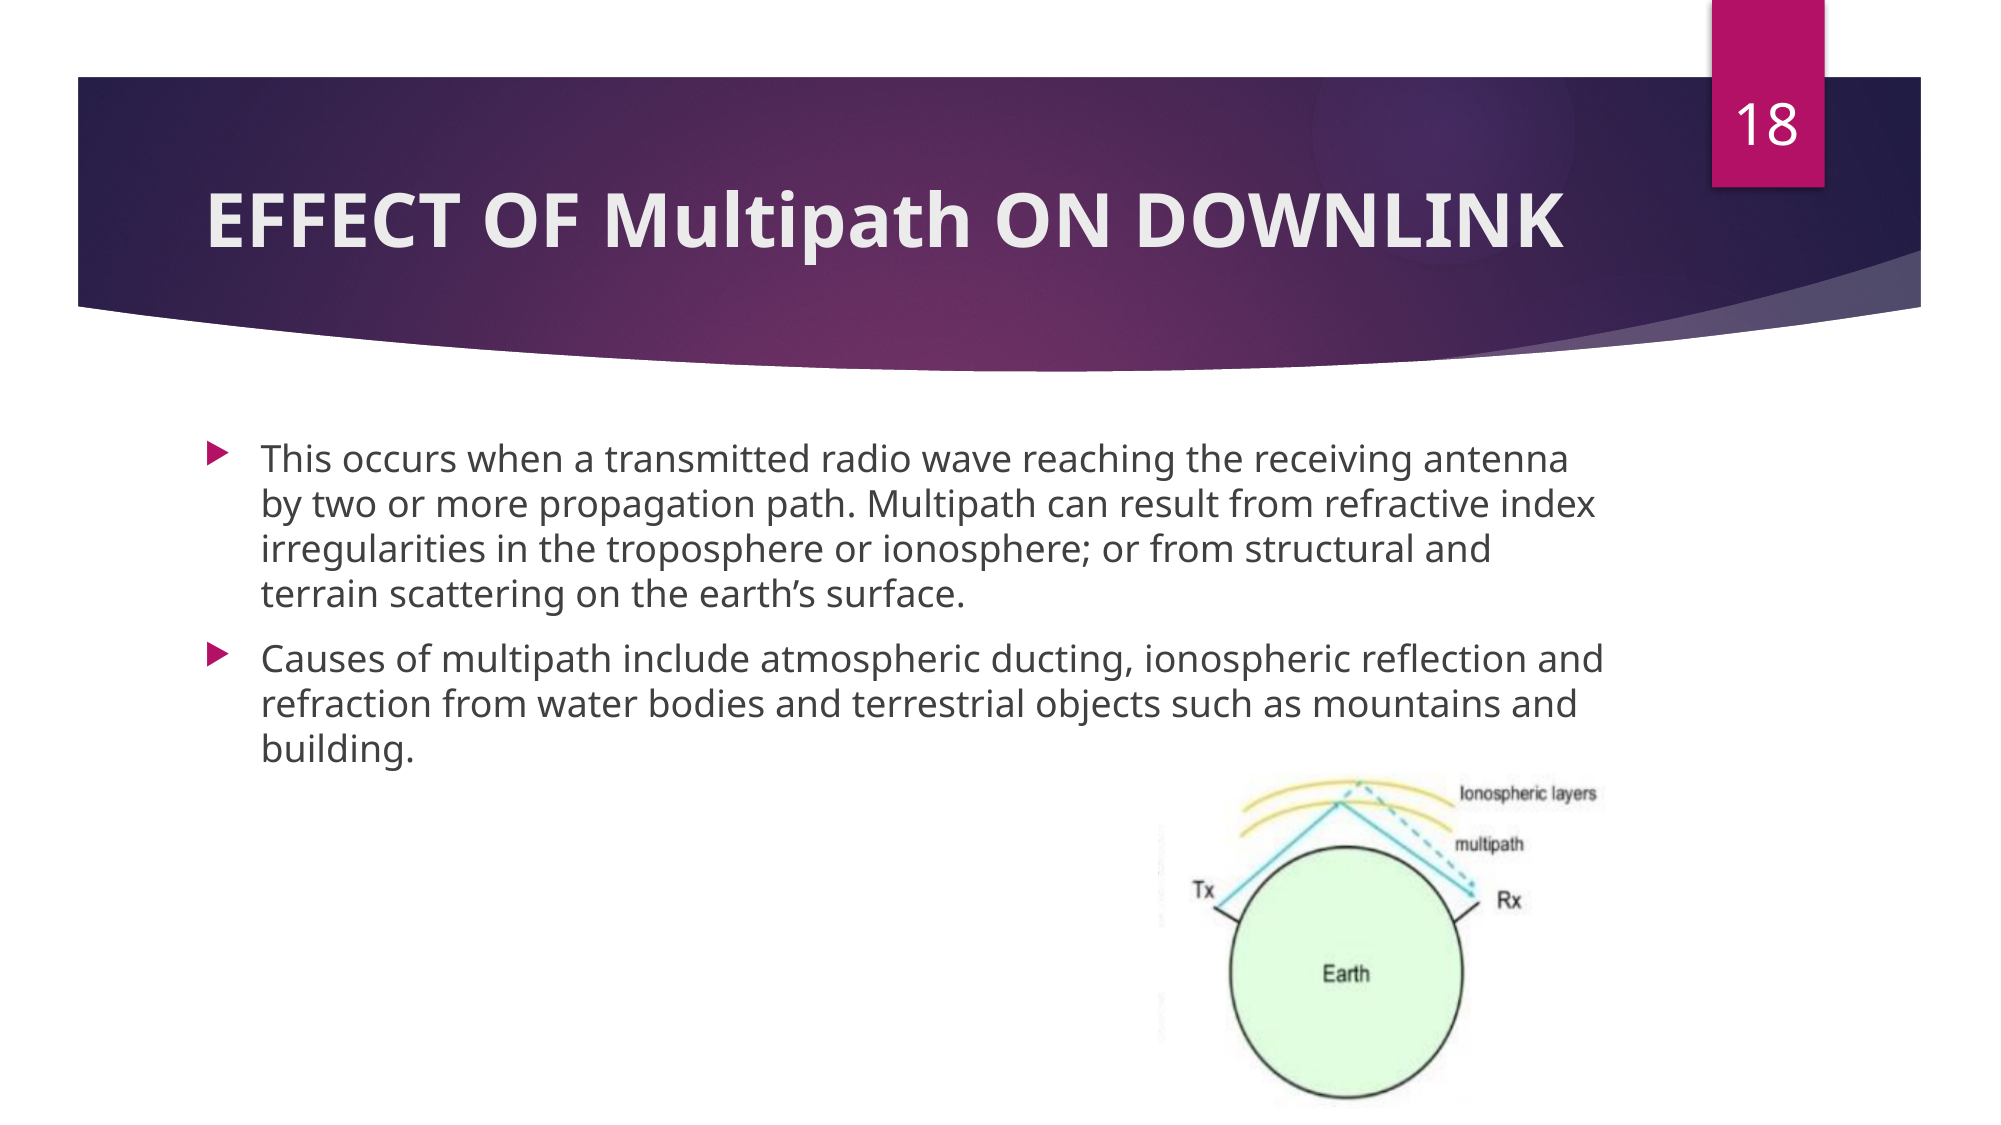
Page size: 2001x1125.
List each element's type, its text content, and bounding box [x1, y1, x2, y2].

picture [1157, 748, 1614, 1111]
list This occurs when a transmitted radio wave reaching the receiving antenna by two or more propagation path. Multipath can result from refractive index irregularities in the troposphere or ionosphere; or from structural and terrain scattering on the earth’s surface. Causes of multipath include atmospheric ducting, ionospheric reflection and refraction from water bodies and terrestrial objects such as mountains and building. [189, 427, 1638, 988]
title EFFECT OF Multipath ON DOWNLINK [189, 159, 1627, 276]
slide_number 18 [1698, 48, 1836, 175]
